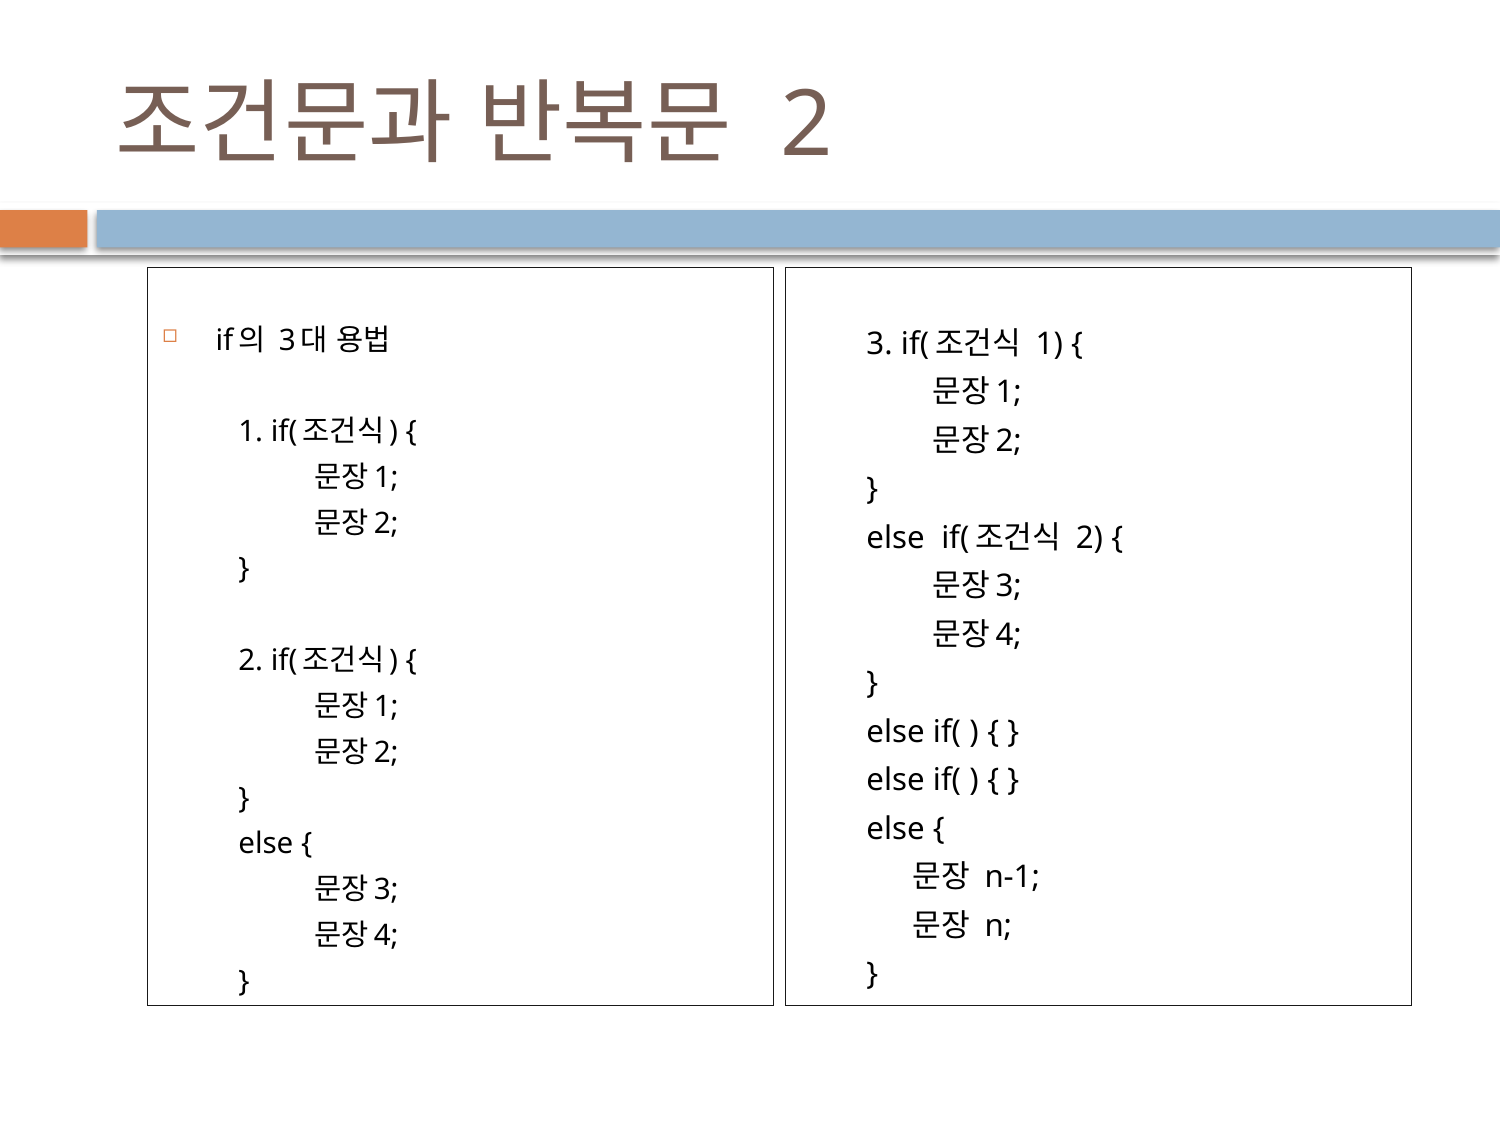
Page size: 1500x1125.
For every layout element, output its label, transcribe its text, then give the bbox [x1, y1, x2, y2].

text_box 3. if(조건식 1) { 문장1; 문장2; } else if(조건식 2) { 문장3; 문장4; } else if( ) { } else if( ) { } else { 문장 n-1; 문장 n; } [785, 267, 1412, 1006]
text_box if의 3대 용법 1. if(조건식) { 문장1; 문장2; } 2. if(조건식) { 문장1; 문장2; } else { 문장3; 문장4; } [147, 267, 774, 1006]
title 조건문과 반복문 2 [100, 37, 1438, 200]
